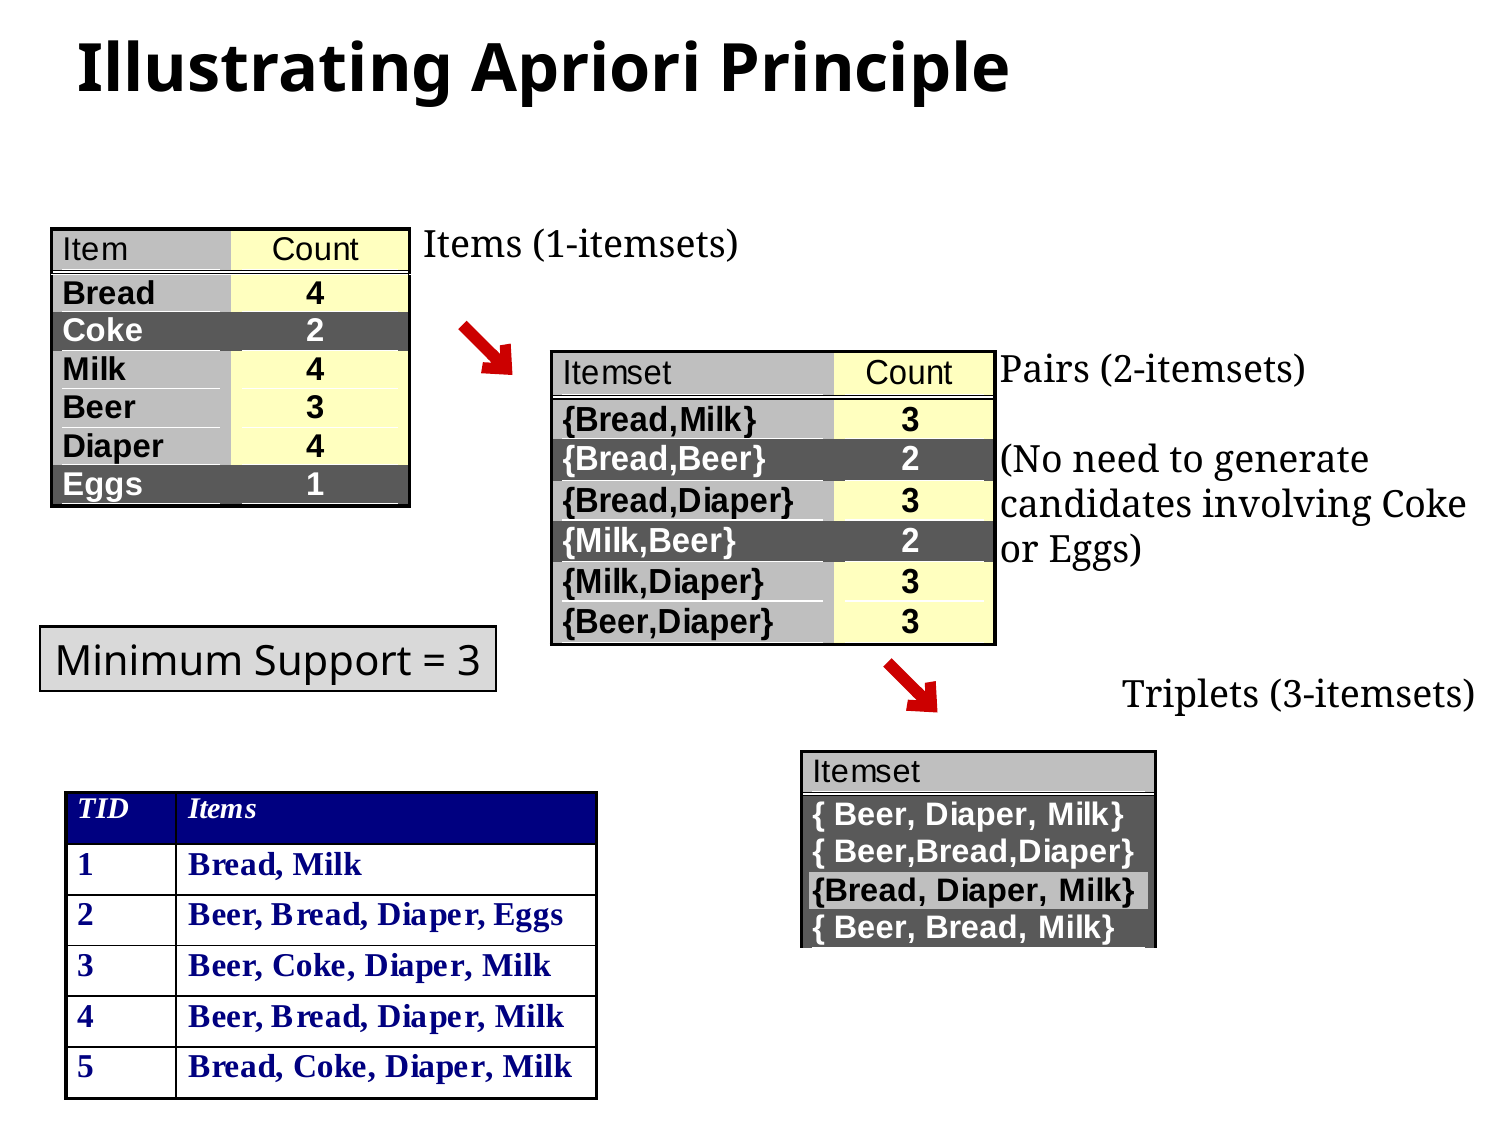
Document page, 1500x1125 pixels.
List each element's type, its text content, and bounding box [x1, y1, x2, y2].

text_box [925, 708, 938, 713]
title Illustrating Apriori Principle [62, 24, 1421, 113]
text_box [49, 227, 426, 638]
text_box Pairs (2-itemsets) (No need to generate candidates involving Coke or Eggs) [984, 337, 1483, 577]
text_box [799, 749, 1308, 998]
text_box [549, 349, 1097, 700]
text_box Triplets (3-itemsets) [1107, 662, 1491, 723]
text_box [462, 324, 513, 376]
picture [49, 790, 608, 1125]
text_box Items (1-itemsets) [408, 212, 754, 273]
text_box Minimum Support = 3 [39, 626, 497, 692]
